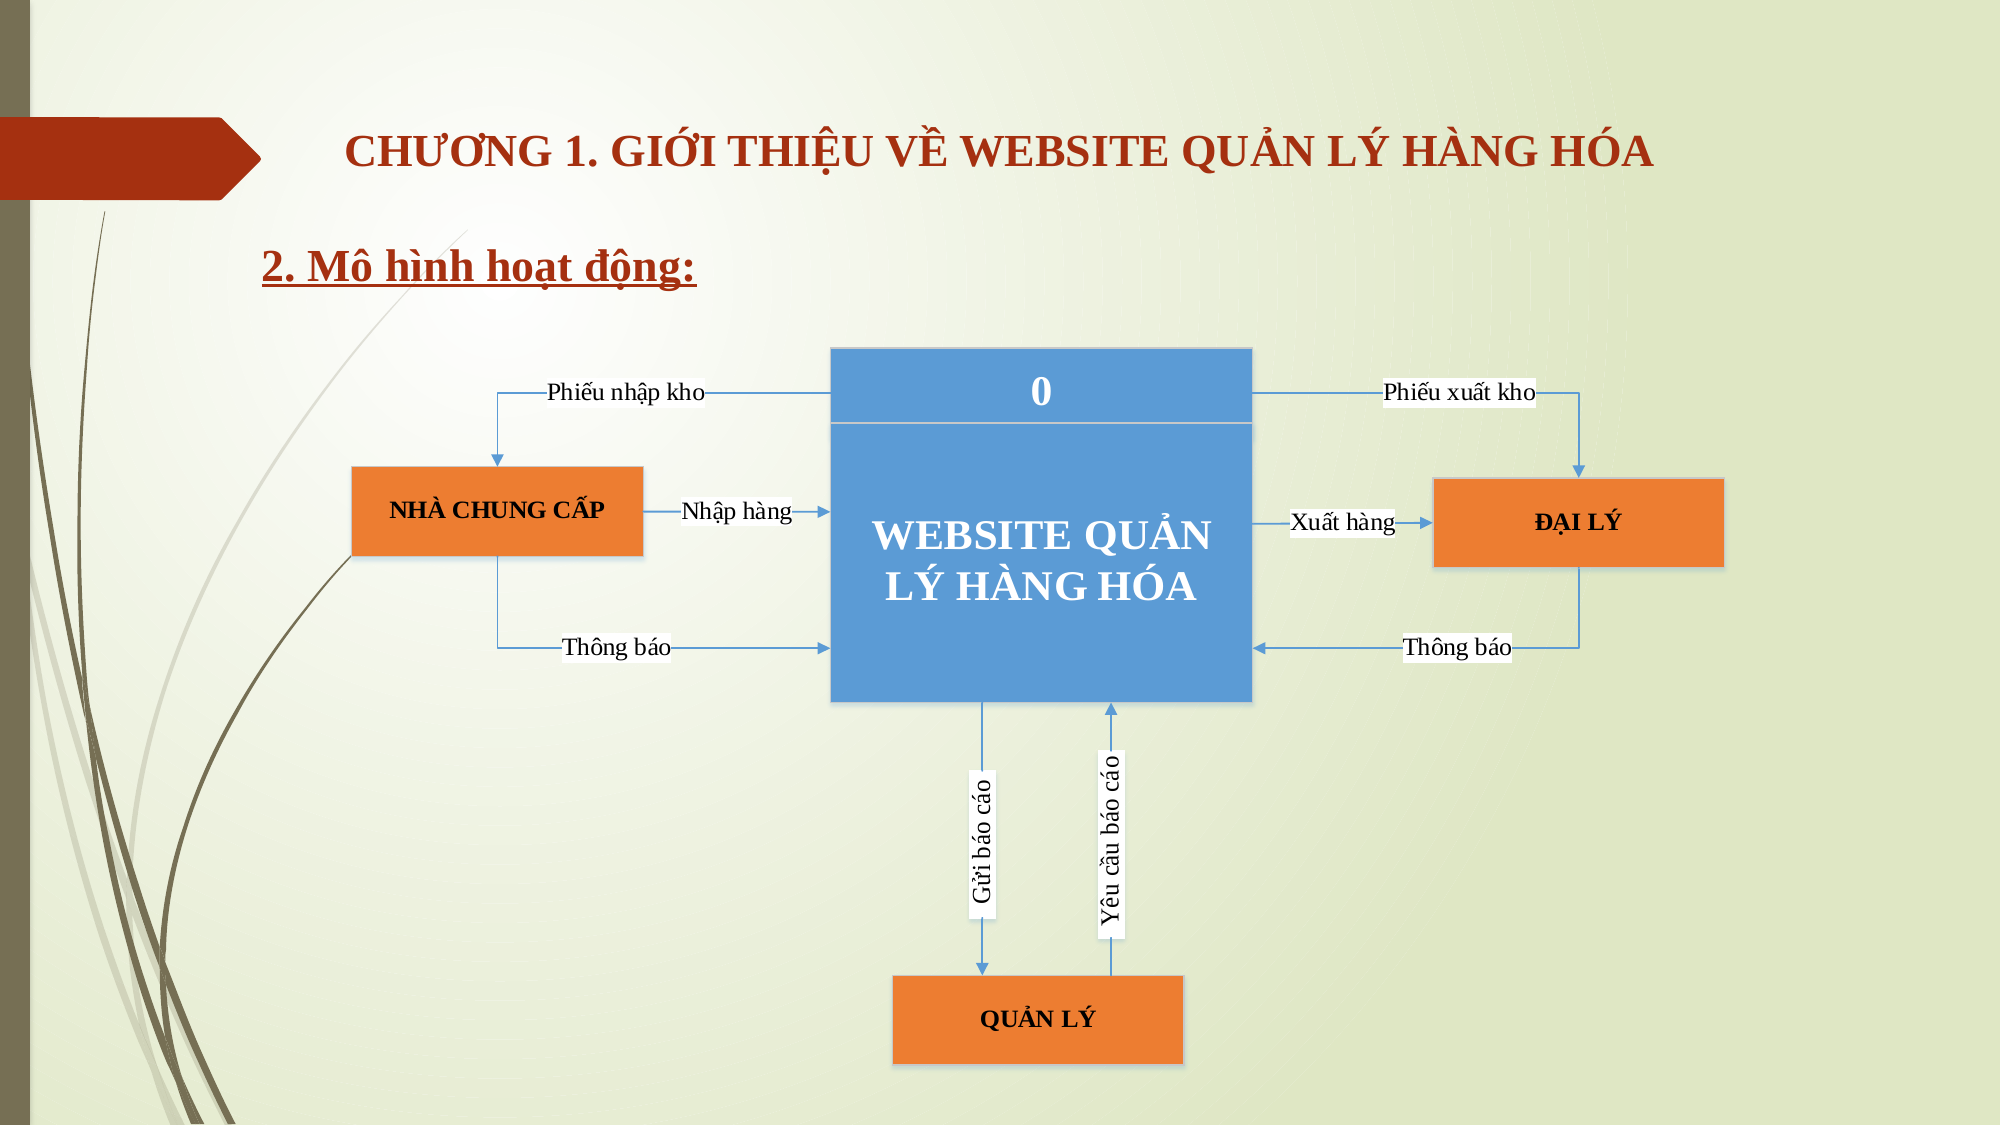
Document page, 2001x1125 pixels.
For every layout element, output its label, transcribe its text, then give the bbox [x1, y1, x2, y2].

title CHƯƠNG 1. GIỚI THIỆU VỀ WEBSITE QUẢN LÝ HÀNG HÓA [269, 112, 1731, 229]
list 2. Mô hình hoạt động: [246, 228, 1710, 937]
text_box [343, 343, 1732, 1075]
